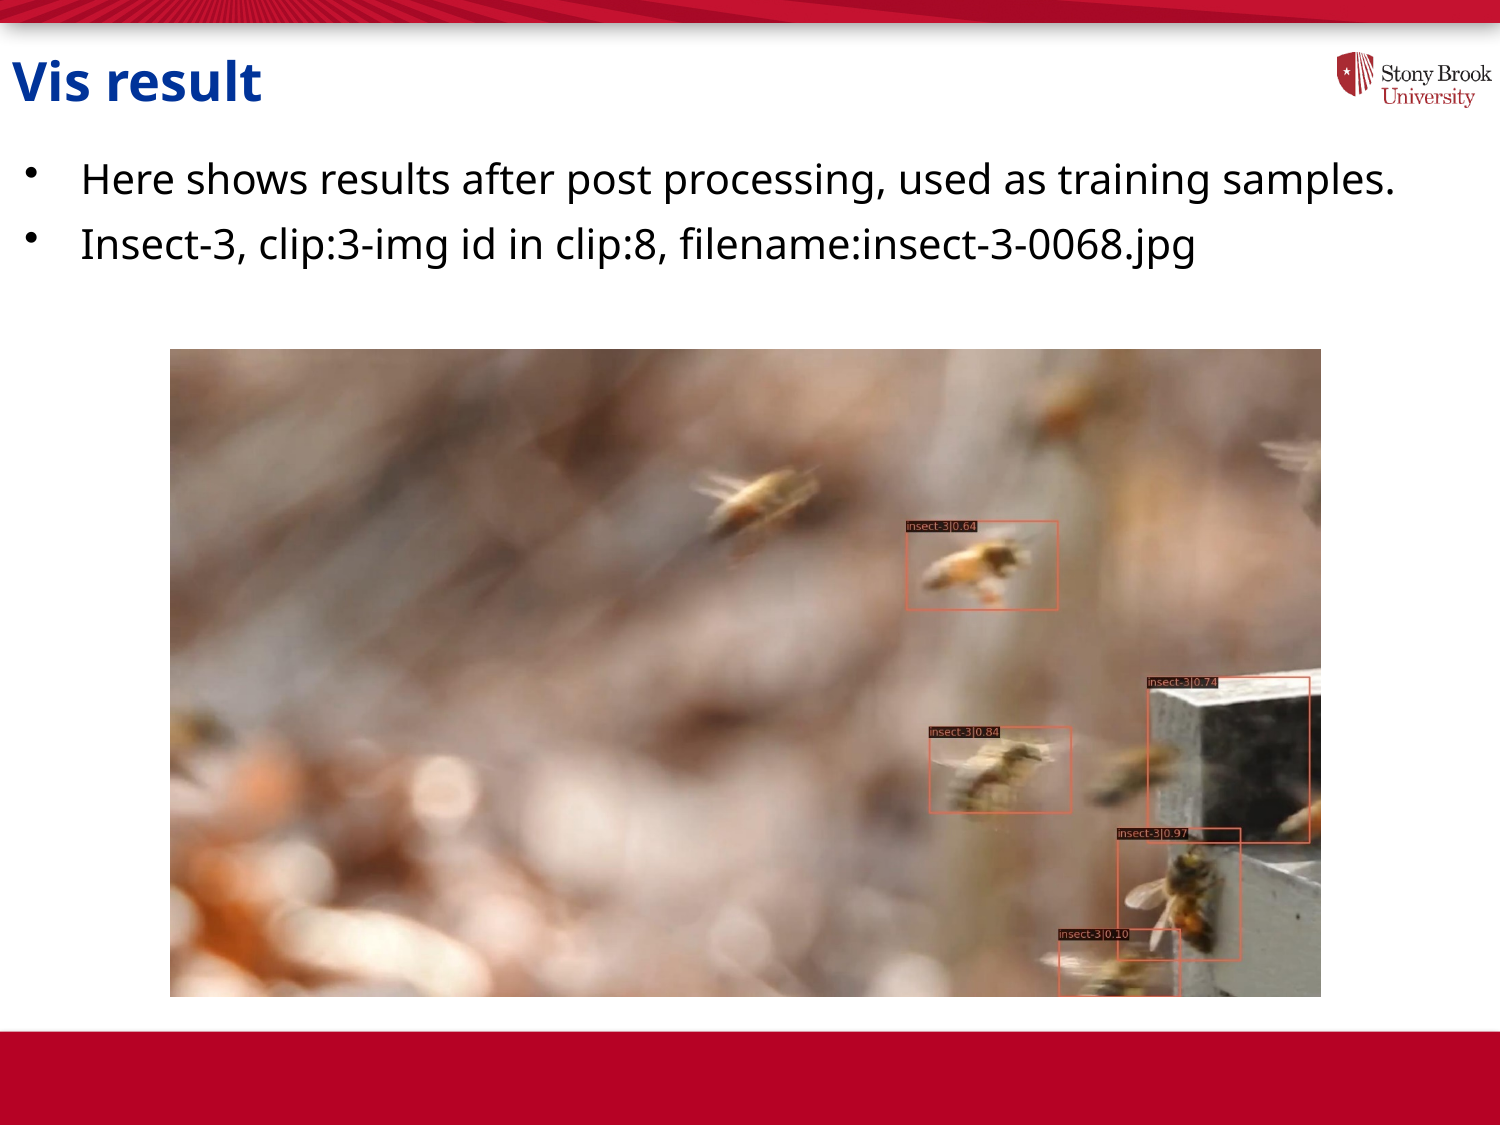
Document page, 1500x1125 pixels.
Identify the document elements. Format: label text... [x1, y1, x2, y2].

list Here shows results after post processing, used as training samples. Insect-3, clip:3-img id in clip:8, filename:insect-3-0068.jpg [24, 152, 1479, 351]
picture [0, 0, 1500, 23]
picture [1479, 52, 1492, 108]
picture [169, 349, 1321, 998]
title Vis result [12, 27, 1479, 146]
